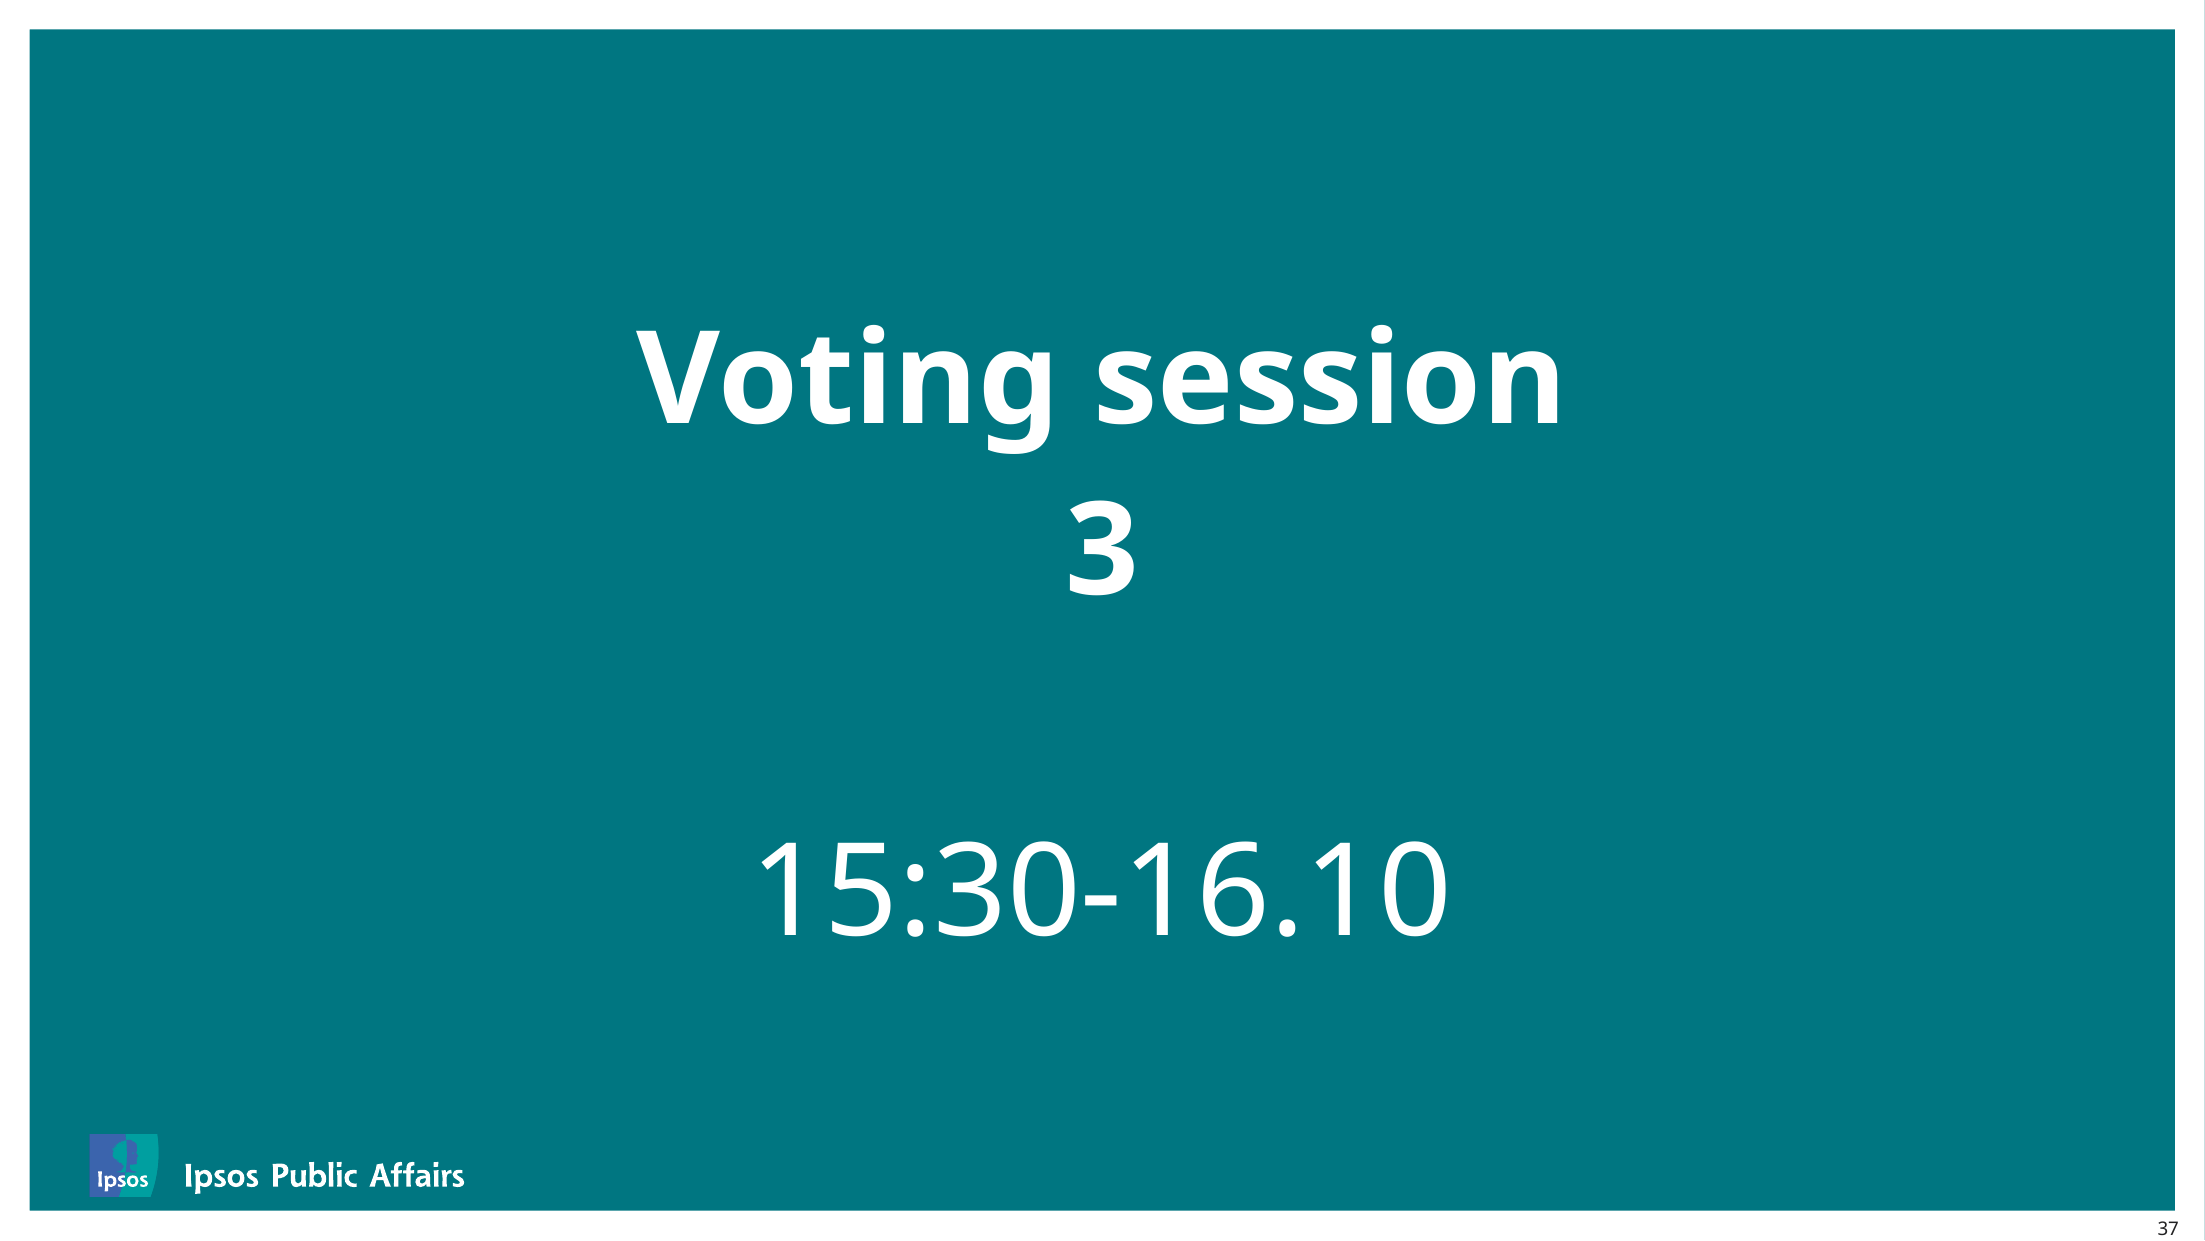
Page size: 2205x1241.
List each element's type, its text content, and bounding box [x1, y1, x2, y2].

title Voting session 3 15:30-16.10 [595, 362, 1610, 878]
